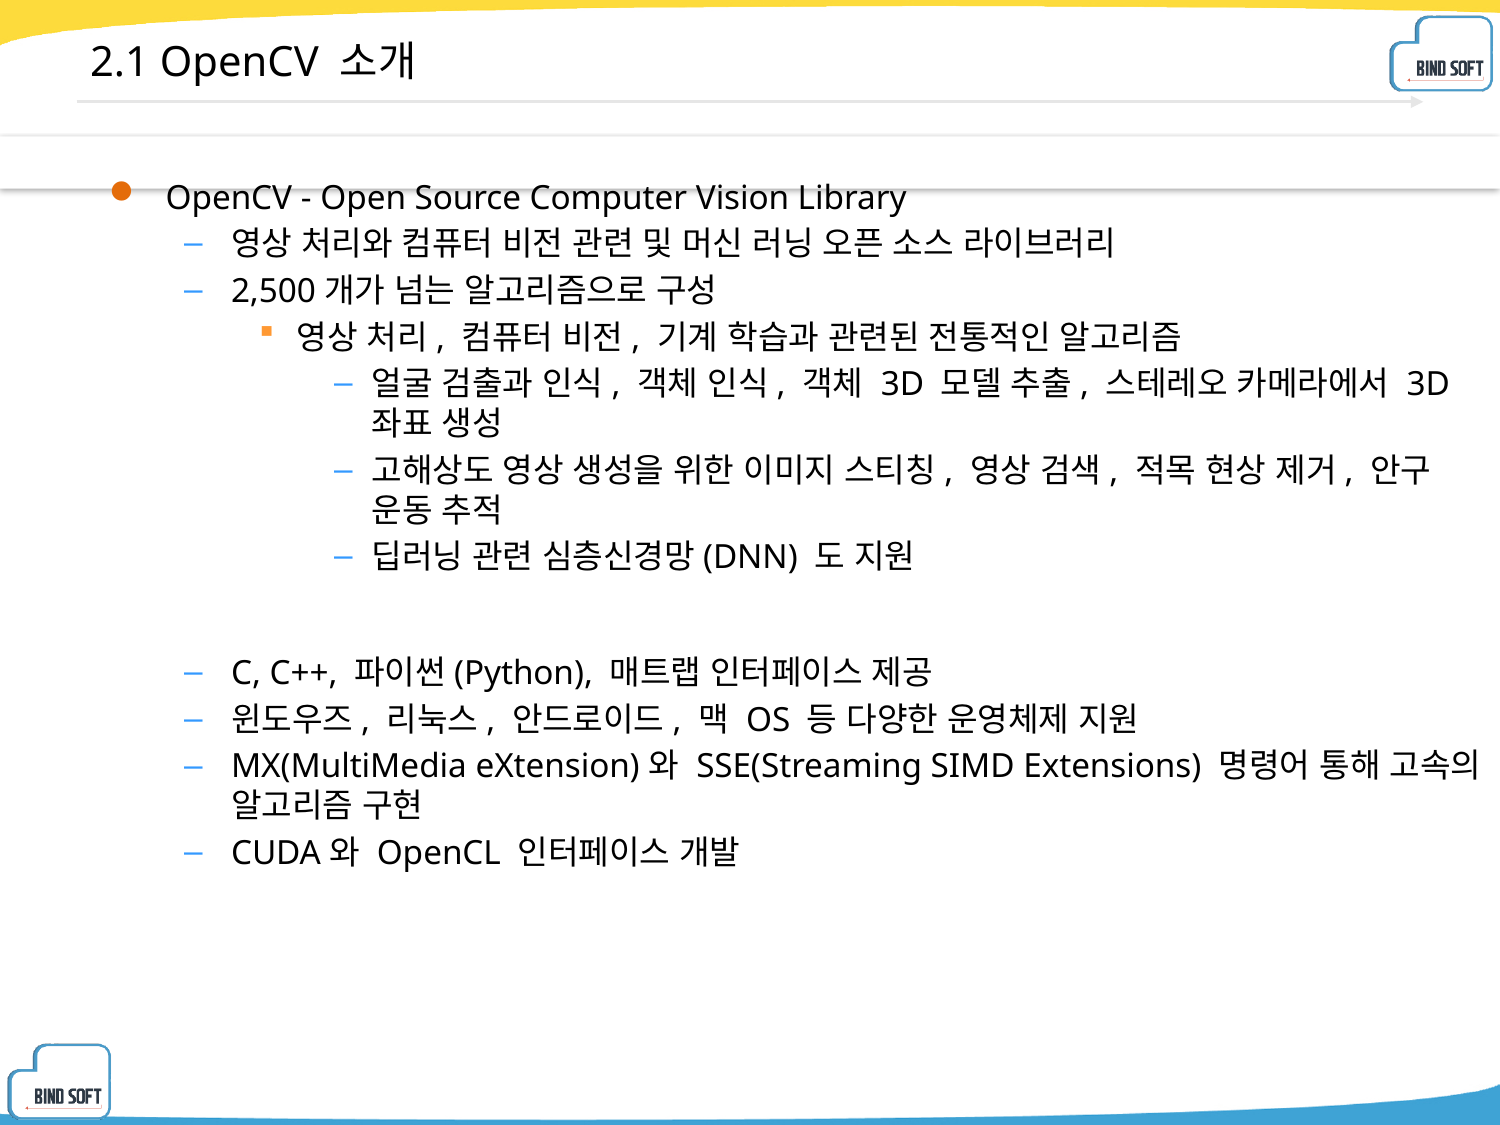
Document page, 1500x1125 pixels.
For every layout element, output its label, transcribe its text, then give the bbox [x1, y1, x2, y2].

picture [0, 1003, 1500, 1125]
title 2.1 OpenCV 소개 [75, 11, 1425, 108]
picture [0, 0, 1500, 96]
list OpenCV - Open Source Computer Vision Library 영상 처리와 컴퓨터 비전 관련 및 머신 러닝 오픈 소스 라이브러리 2,500개가 넘는 알고리즘으로 구성 영상 처리, 컴퓨터 비전, 기계 학습과 관련된 전통적인 알고리즘 얼굴 검출과 인식, 객체 인식, 객체 3D 모델 추출, 스테레오 카메라에서 3D 좌표 생성 고해상도 영상 생성을 위한 이미지 스티칭, 영상 검색, 적목 현상 제거, 안구 운동 추적 딥러닝 관련 심층신경망(DNN) 도 지원 C, C++, 파이썬(Python), 매트랩 인터페이스 제공 윈도우즈, 리눅스, 안드로이드, 맥 OS 등 다양한 운영체제 지원 MX(MultiMedia eXtension)와 SSE(Streaming SIMD Extensions) 명령어 통해 고속의 알고리즘 구현 CUDA와 OpenCL 인터페이스 개발 [94, 168, 1500, 1055]
